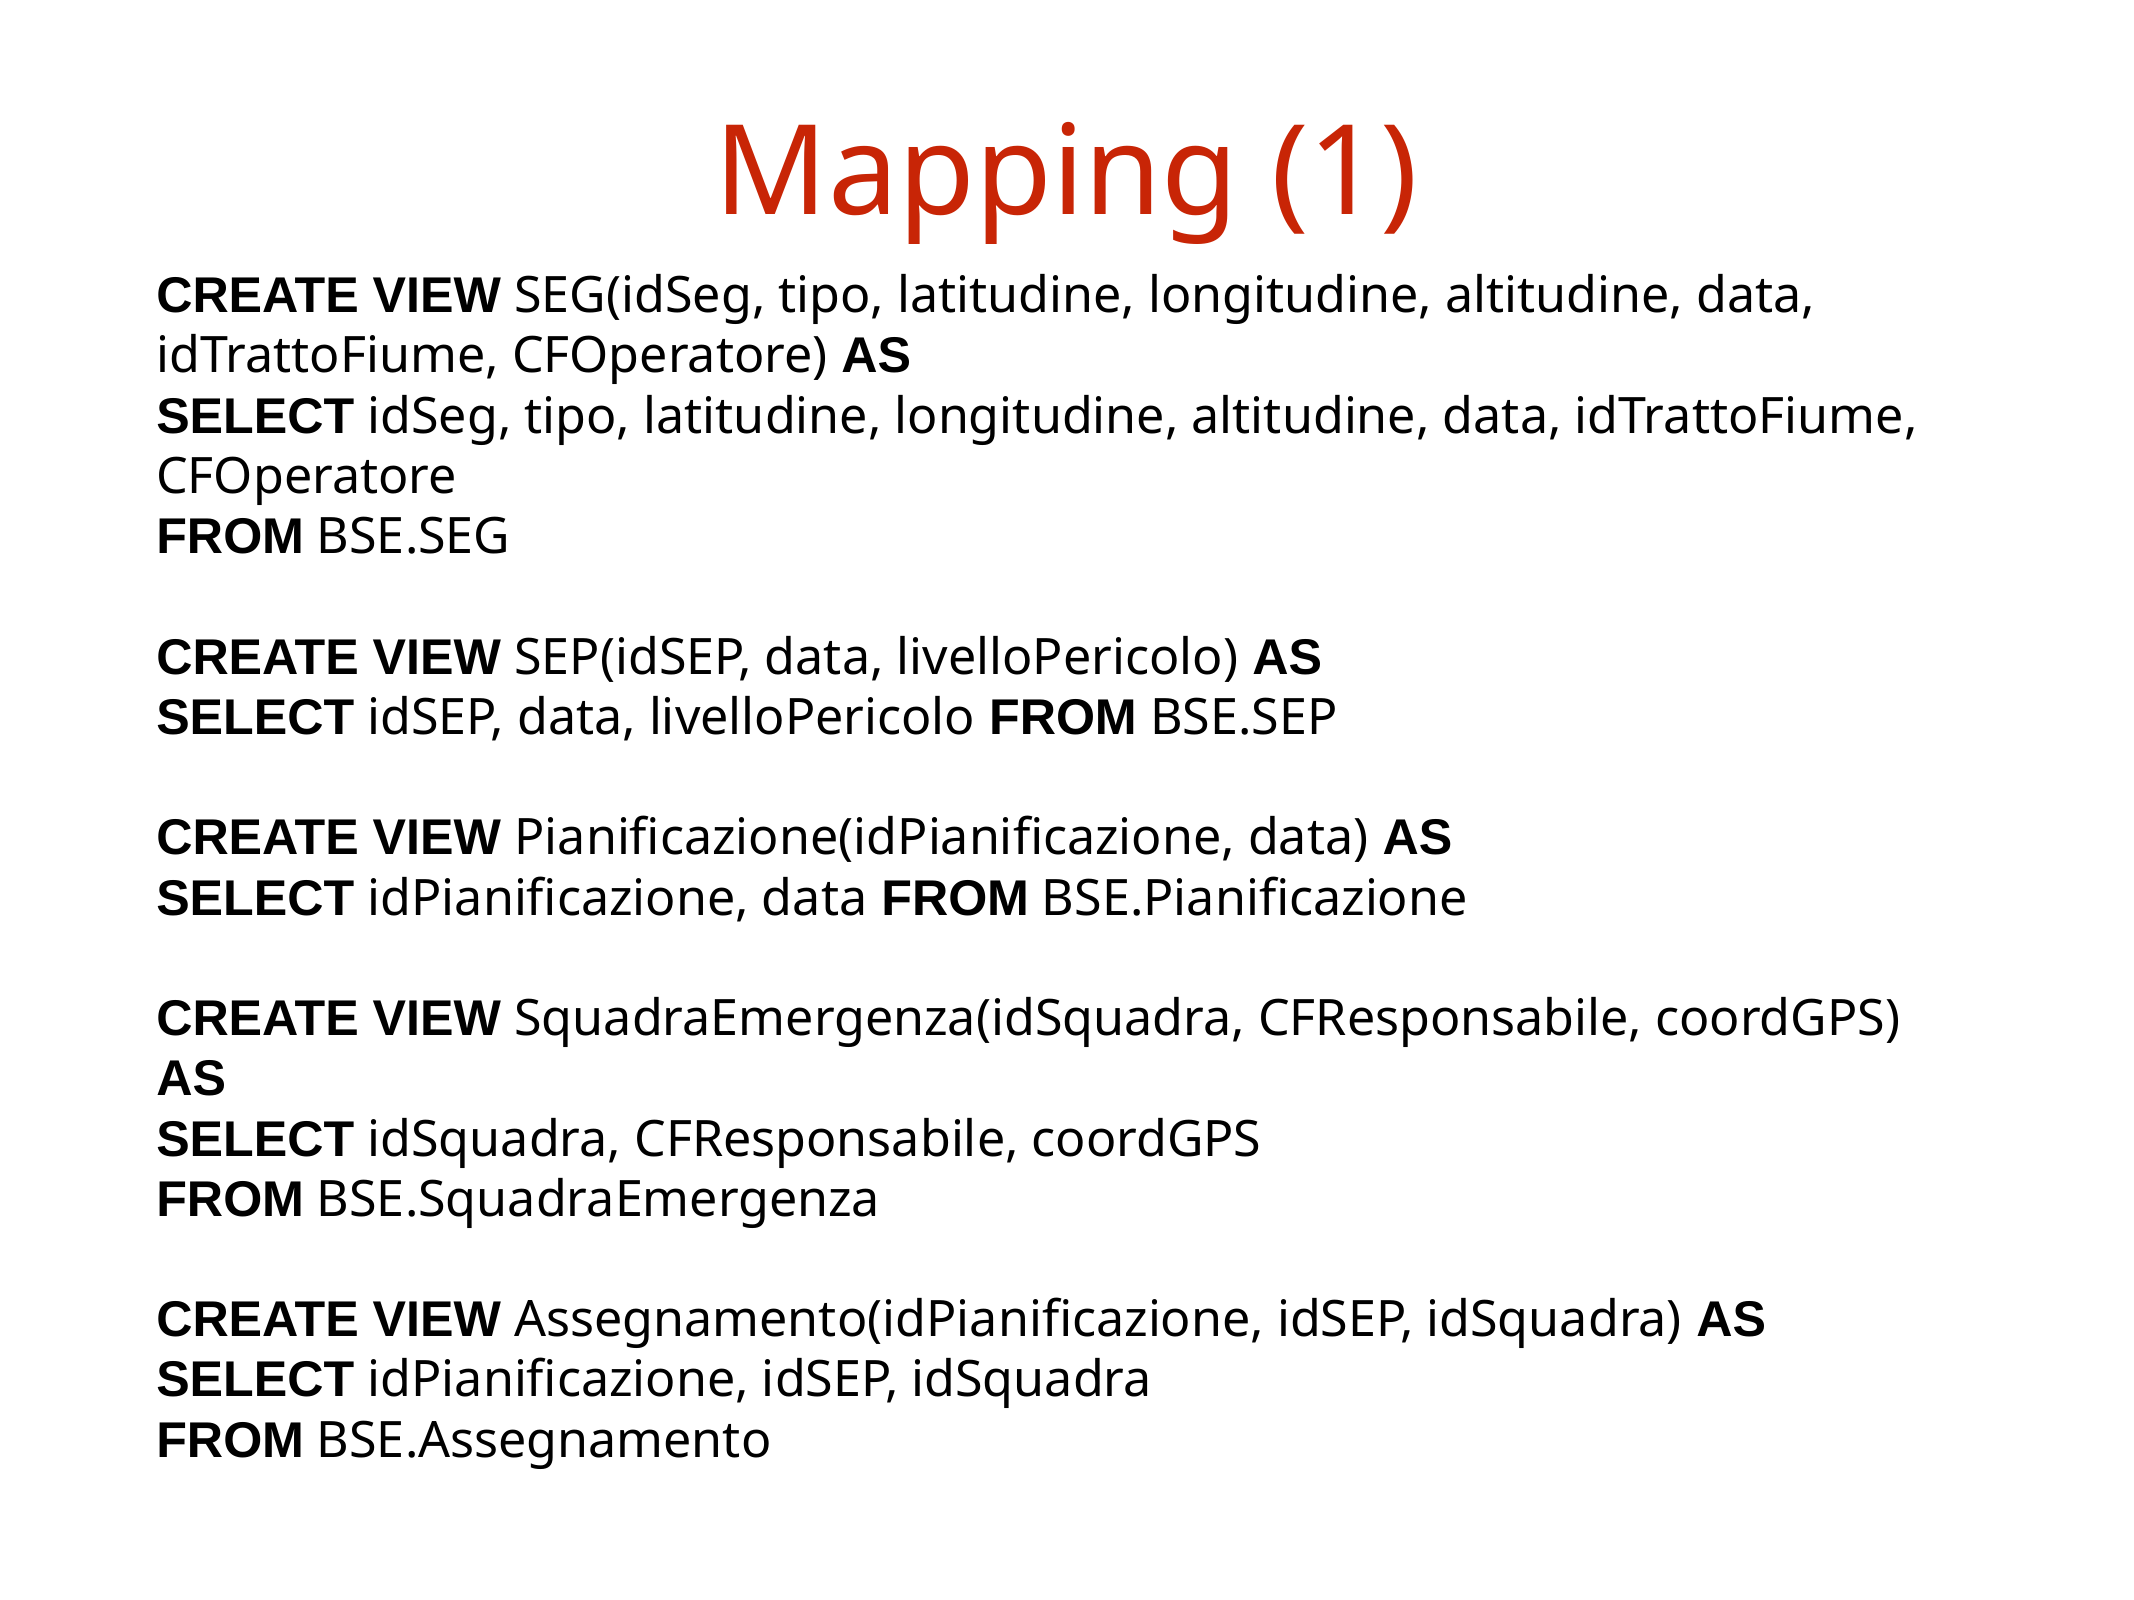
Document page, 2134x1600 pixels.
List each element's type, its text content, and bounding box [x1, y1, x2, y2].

title Mapping (1) [155, 72, 1978, 249]
list CREATE VIEW SEG(idSeg, tipo, latitudine, longitudine, altitudine, data, idTrattoFiume, CFOperatore) AS SELECT idSeg, tipo, latitudine, longitudine, altitudine, data, idTrattoFiume, CFOperatore FROM BSE.SEG CREATE VIEW SEP(idSEP, data, livelloPericolo) AS SELECT idSEP, data, livelloPericolo FROM BSE.SEP CREATE VIEW Pianificazione(idPianificazione, data) AS SELECT idPianificazione, data FROM BSE.Pianificazione CREATE VIEW SquadraEmergenza(idSquadra, CFResponsabile, coordGPS) AS SELECT idSquadra, CFResponsabile, coordGPS FROM BSE.SquadraEmergenza CREATE VIEW Assegnamento(idPianificazione, idSEP, idSquadra) AS SELECT idPianificazione, idSEP, idSquadra FROM BSE.Assegnamento [155, 249, 1978, 1480]
